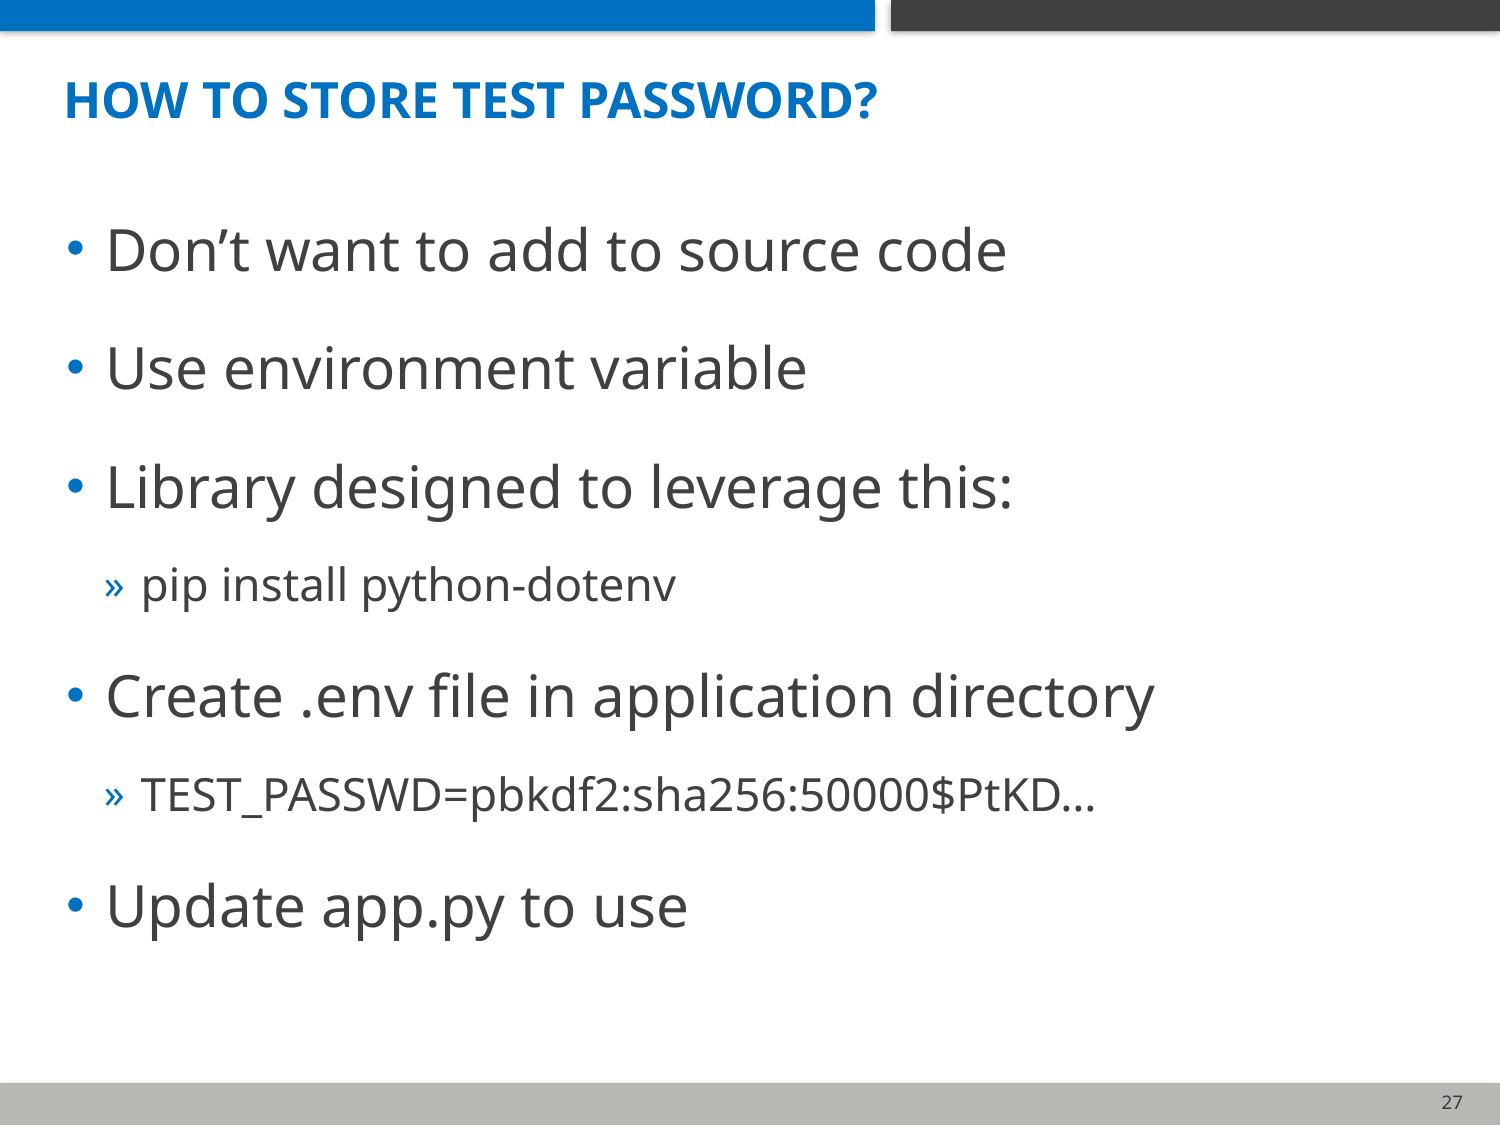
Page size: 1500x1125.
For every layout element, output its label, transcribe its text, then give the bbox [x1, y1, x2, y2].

title how to store test password? [48, 54, 1424, 142]
list Don’t want to add to source code Use environment variable Library designed to leverage this: pip install python-dotenv Create .env file in application directory TEST_PASSWD=pbkdf2:sha256:50000$PtKD… Update app.py to use [51, 170, 1425, 1052]
